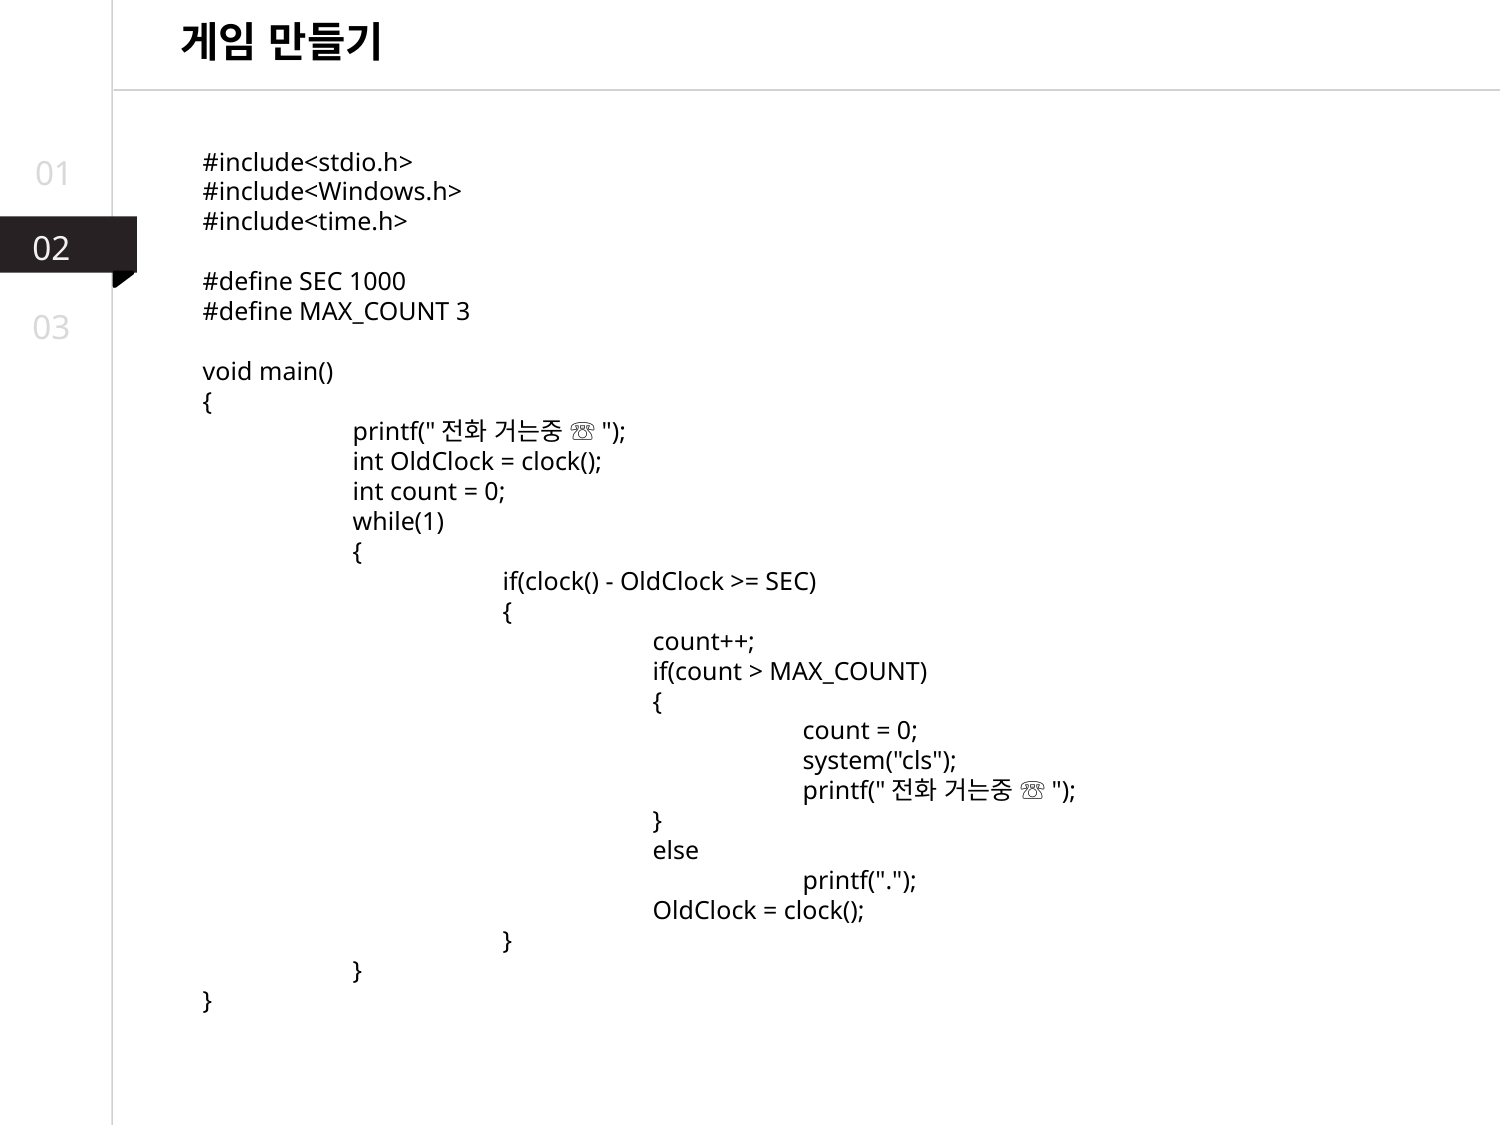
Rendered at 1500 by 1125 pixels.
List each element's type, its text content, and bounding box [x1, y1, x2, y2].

text_box 01 [20, 144, 107, 200]
text_box 게임 만들기 [121, 8, 443, 74]
text_box [117, 270, 135, 287]
text_box [0, 214, 107, 275]
text_box 02 [17, 219, 92, 275]
text_box 03 [17, 298, 92, 354]
text_box [117, 214, 139, 275]
text_box #include<stdio.h> #include<Windows.h> #include<time.h> #define SEC 1000 #define MAX_COUNT 3 void main() { printf("전화 거는중 ☏"); int OldClock = clock(); int count = 0; while(1) { if(clock() - OldClock >= SEC) { count++; if(count > MAX_COUNT) { count = 0; system("cls"); printf("전화 거는중 ☏"); } else printf("."); OldClock = clock(); } } } [187, 138, 1381, 1022]
